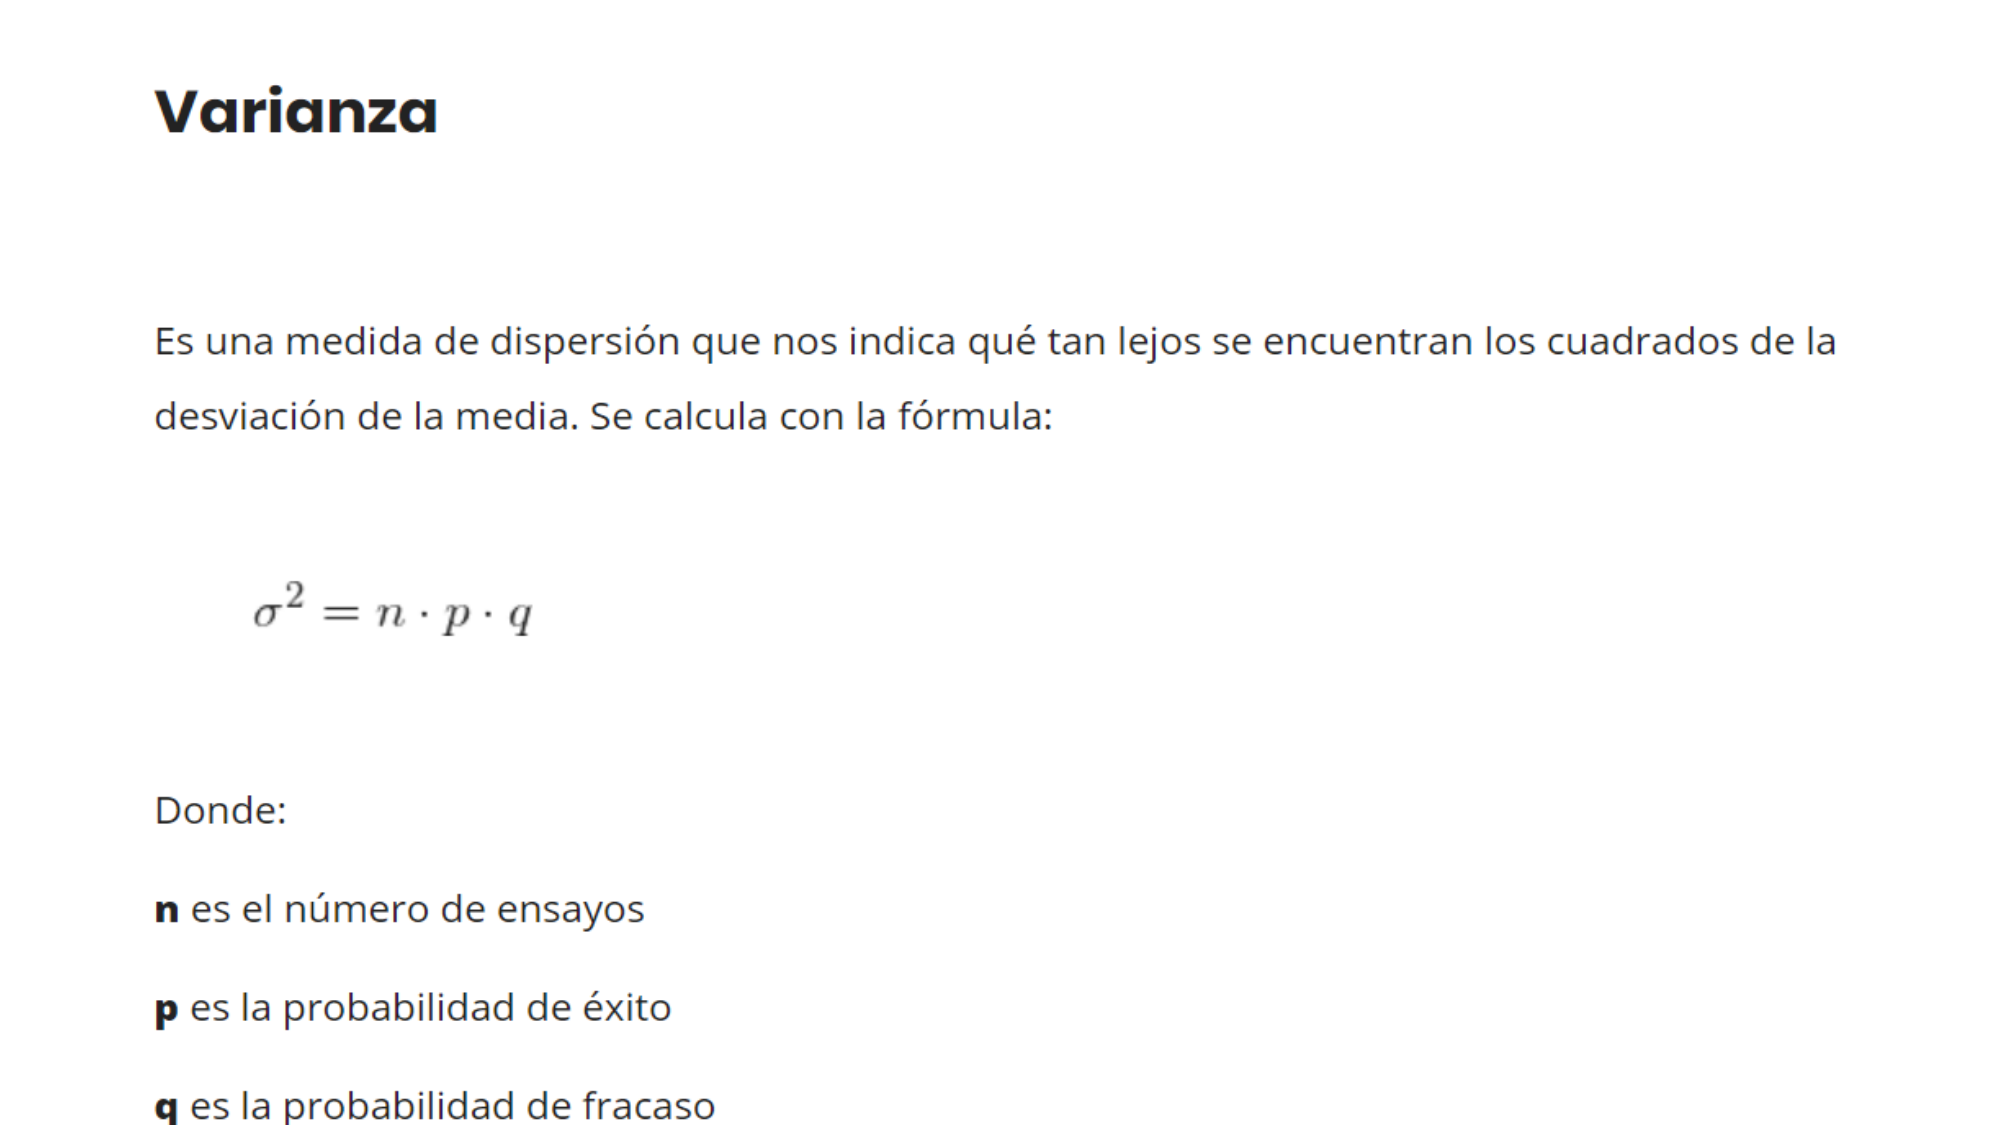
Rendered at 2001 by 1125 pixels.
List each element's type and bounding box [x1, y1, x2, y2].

picture [119, 59, 1882, 1125]
